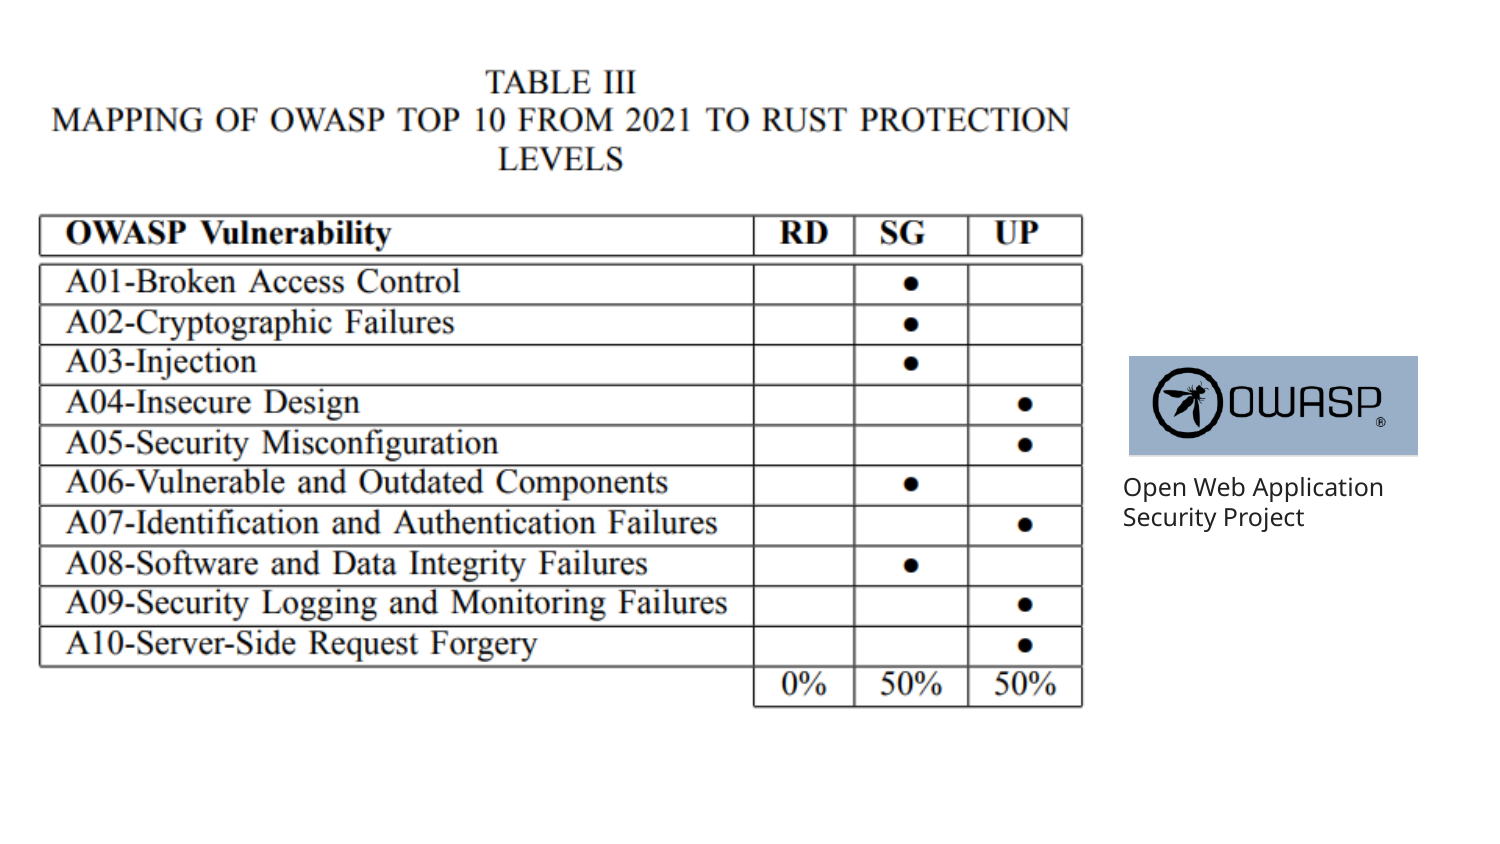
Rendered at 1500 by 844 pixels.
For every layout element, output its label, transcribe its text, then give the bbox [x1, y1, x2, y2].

picture [1128, 356, 1418, 457]
text_box Open Web Application Security Project [1112, 456, 1500, 546]
picture [0, 17, 1109, 756]
